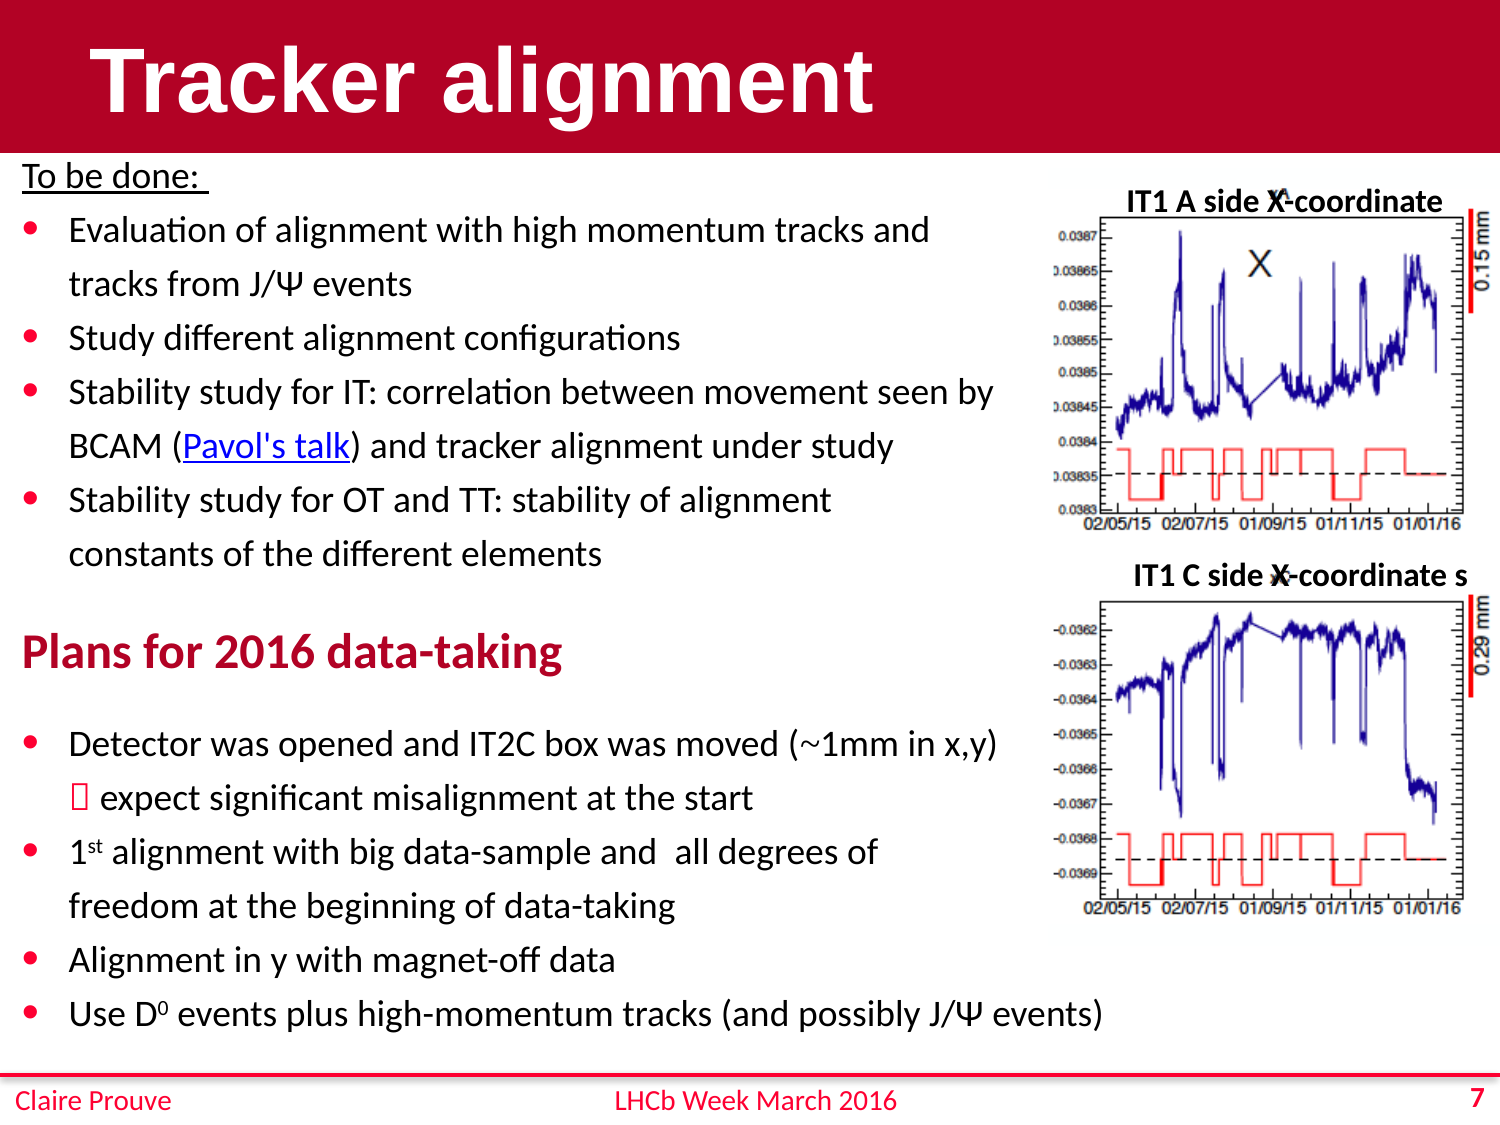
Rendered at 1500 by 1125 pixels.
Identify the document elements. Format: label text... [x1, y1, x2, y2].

title Tracker alignment [75, 13, 1425, 159]
picture [1048, 167, 1500, 946]
text_box To be done: Evaluation of alignment with high momentum tracks and tracks from J/Ψ events Study different alignment configurations Stability study for IT: correlation between movement seen by BCAM (Pavol's talk) and tracker alignment under study Stability study for OT and TT: stability of alignment constants of the different elements Plans for 2016 data-taking Detector was opened and IT2C box was moved (~1mm in x,y)  expect significant misalignment at the start 1st alignment with big data-sample and all degrees of freedom at the beginning of data-taking Alignment in y with magnet-off data Use D0 events plus high-momentum tracks (and possibly J/Ψ events) [7, 134, 1424, 1042]
slide_number 7 [1149, 1065, 1500, 1125]
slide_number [581, 1068, 932, 1125]
footer Claire Prouve [0, 1068, 475, 1125]
